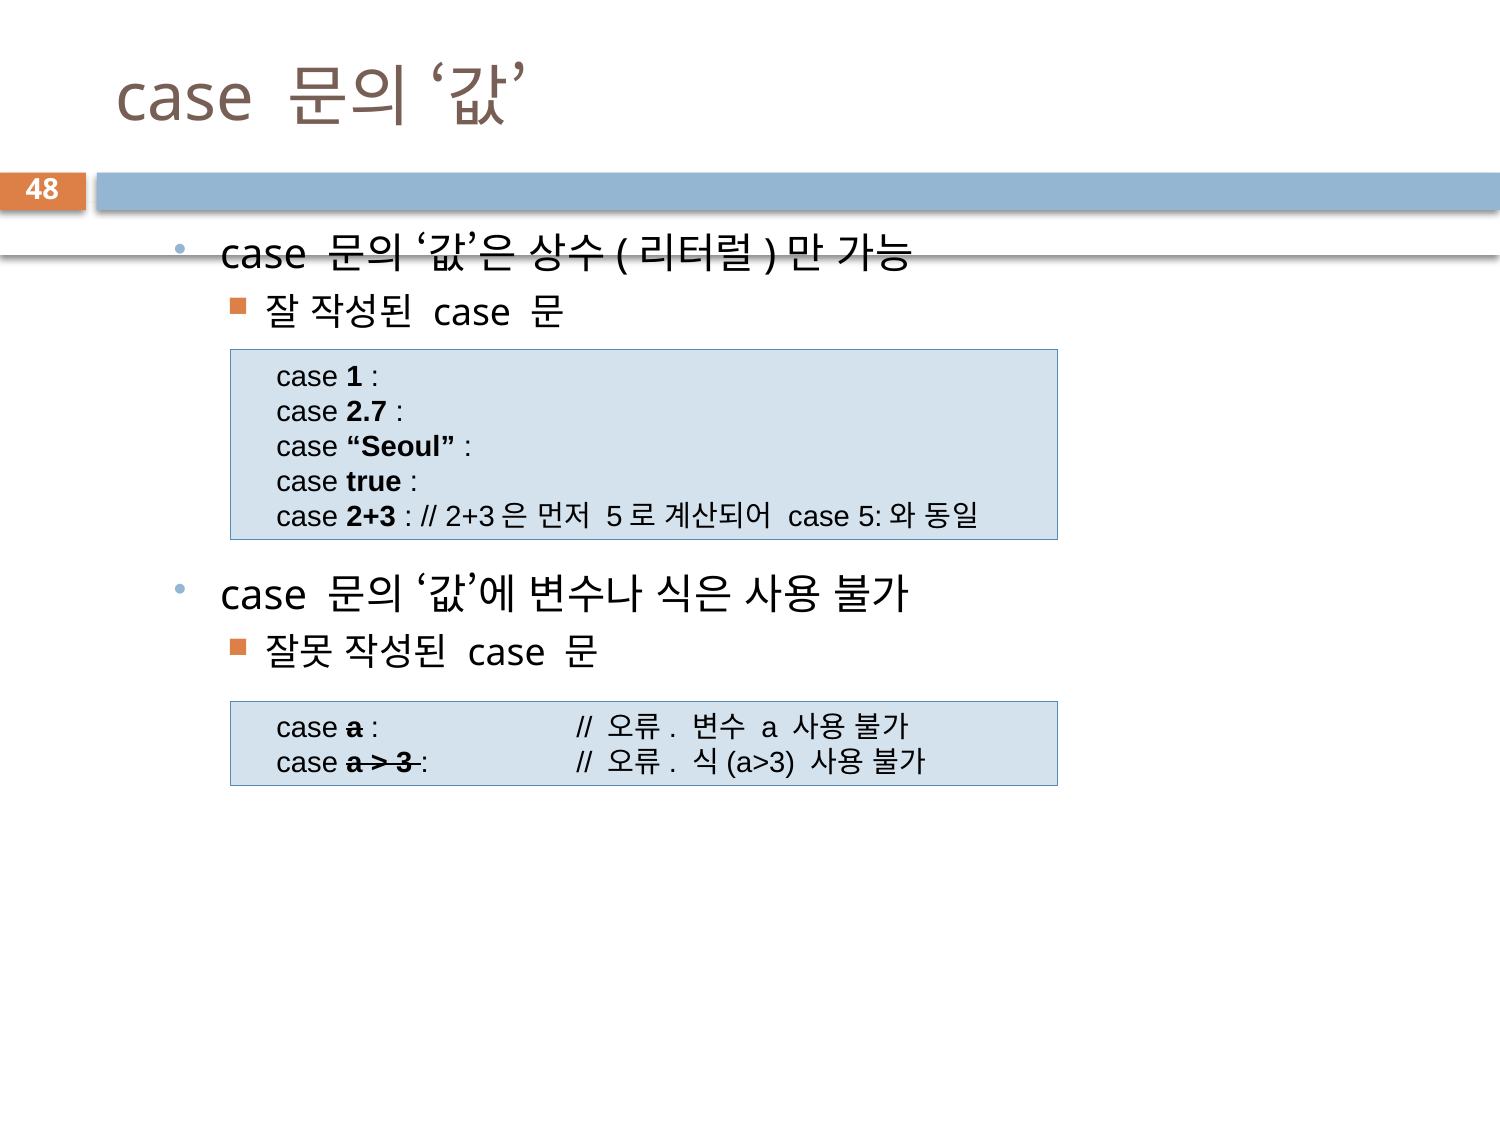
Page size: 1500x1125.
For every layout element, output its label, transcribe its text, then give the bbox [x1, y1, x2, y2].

text_box case a : // 오류. 변수 a 사용 불가 case a > 3 : // 오류. 식(a>3) 사용 불가 [230, 701, 1058, 786]
title case 문의 ‘값’ [100, 37, 1438, 149]
list case 문의 ‘값’은 상수(리터럴)만 가능 잘 작성된 case 문 case 문의 ‘값’에 변수나 식은 사용 불가 잘못 작성된 case 문 [100, 219, 1438, 1047]
text_box case 1 : case 2.7 : case “Seoul” : case true : case 2+3 : // 2+3은 먼저 5로 계산되어 case 5:와 동일 [230, 349, 1058, 540]
slide_number 48 [0, 170, 87, 211]
